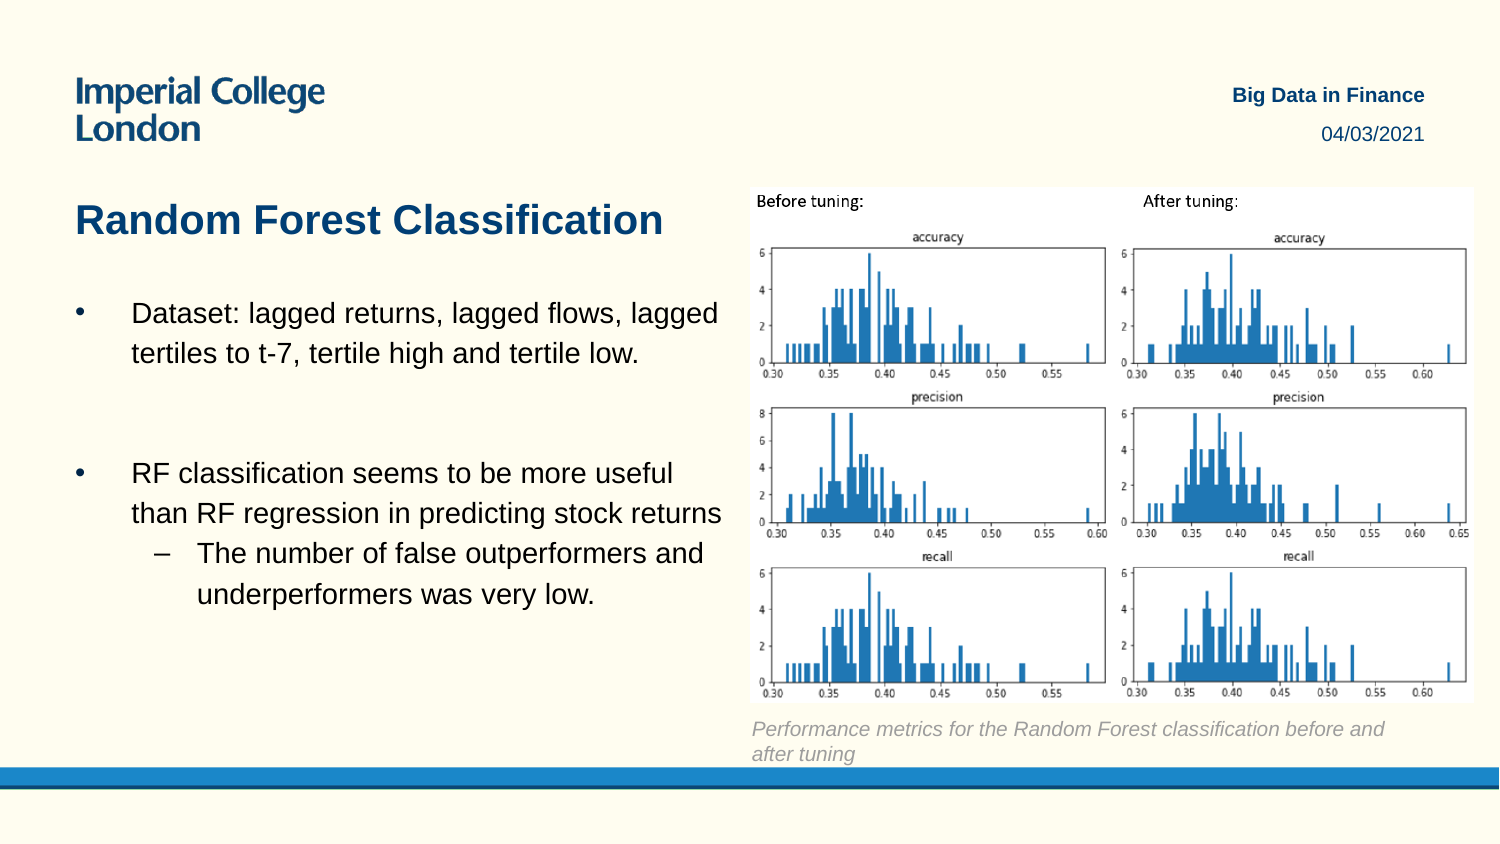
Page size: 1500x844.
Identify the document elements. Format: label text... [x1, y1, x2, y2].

list 04/03/2021 [1187, 121, 1425, 153]
list Big Data in Finance [1075, 81, 1425, 120]
list Dataset: lagged returns, lagged flows, lagged tertiles to t-7, tertile high and tertile low. RF classification seems to be more useful than RF regression in predicting stock returns The number of false outperformers and underperformers was very low. [75, 288, 724, 718]
list Performance metrics for the Random Forest classification before and after tuning [751, 715, 1400, 755]
title Random Forest Classification [75, 183, 1425, 246]
picture [0, 0, 1499, 844]
